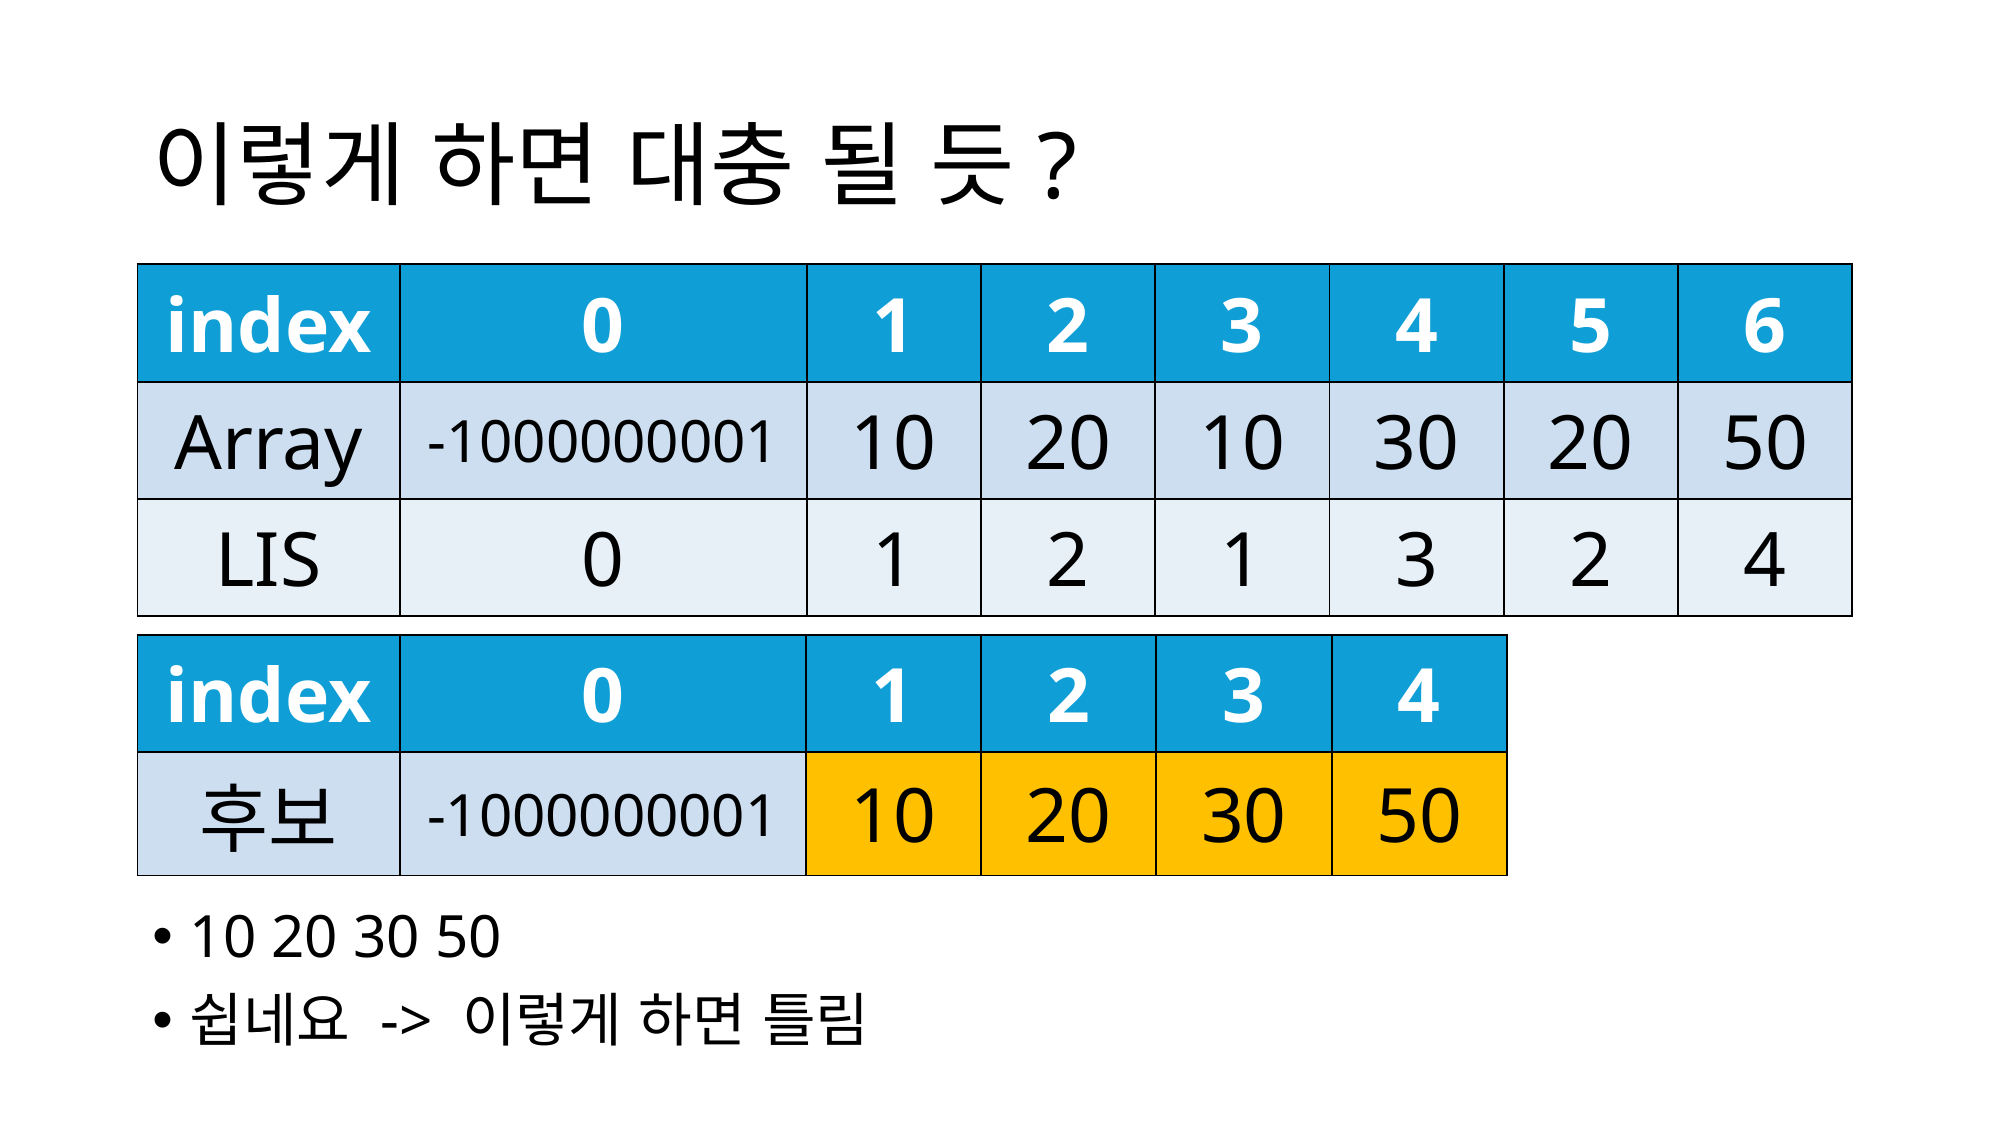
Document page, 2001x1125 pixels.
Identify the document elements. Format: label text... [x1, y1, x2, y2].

table_cell -1000000001 [401, 383, 806, 498]
table_cell 0 [401, 500, 806, 615]
table_cell 30 [1330, 383, 1503, 498]
table_header 4 [1330, 265, 1503, 381]
table_cell 20 [982, 383, 1154, 498]
table_cell 후보 [138, 753, 399, 875]
table_header 5 [1505, 265, 1677, 381]
table_header 2 [982, 265, 1154, 381]
table_cell 3 [1330, 500, 1503, 615]
table_cell 2 [982, 500, 1154, 615]
table_cell 1 [808, 500, 980, 615]
table_header 3 [1156, 265, 1329, 381]
table_cell 50 [1333, 753, 1506, 875]
table_cell 20 [1505, 383, 1677, 498]
table_header 0 [401, 636, 805, 751]
table_header 3 [1157, 636, 1331, 751]
table_cell 10 [808, 383, 980, 498]
title 이렇게 하면 대충 될 듯? [137, 59, 1863, 278]
table_cell 20 [982, 753, 1155, 875]
table_cell 50 [1679, 383, 1851, 498]
table_cell 1 [1156, 500, 1329, 615]
table_header 6 [1679, 265, 1851, 381]
table_cell -1000000001 [401, 753, 805, 875]
table_cell 10 [807, 753, 980, 875]
table_cell LIS [138, 500, 399, 615]
table_cell 30 [1157, 753, 1331, 875]
list 10 20 30 50 쉽네요 -> 이렇게 하면 틀림 [137, 900, 1863, 1095]
table_header 2 [982, 636, 1155, 751]
table_header index [138, 265, 399, 381]
table_header index [138, 636, 399, 751]
table_cell Array [138, 383, 399, 498]
table_cell 10 [1156, 383, 1329, 498]
table_header 1 [808, 265, 980, 381]
table_header 1 [807, 636, 980, 751]
table_cell 4 [1679, 500, 1851, 615]
table_header 4 [1333, 636, 1506, 751]
table_cell 2 [1505, 500, 1677, 615]
table_header 0 [401, 265, 806, 381]
